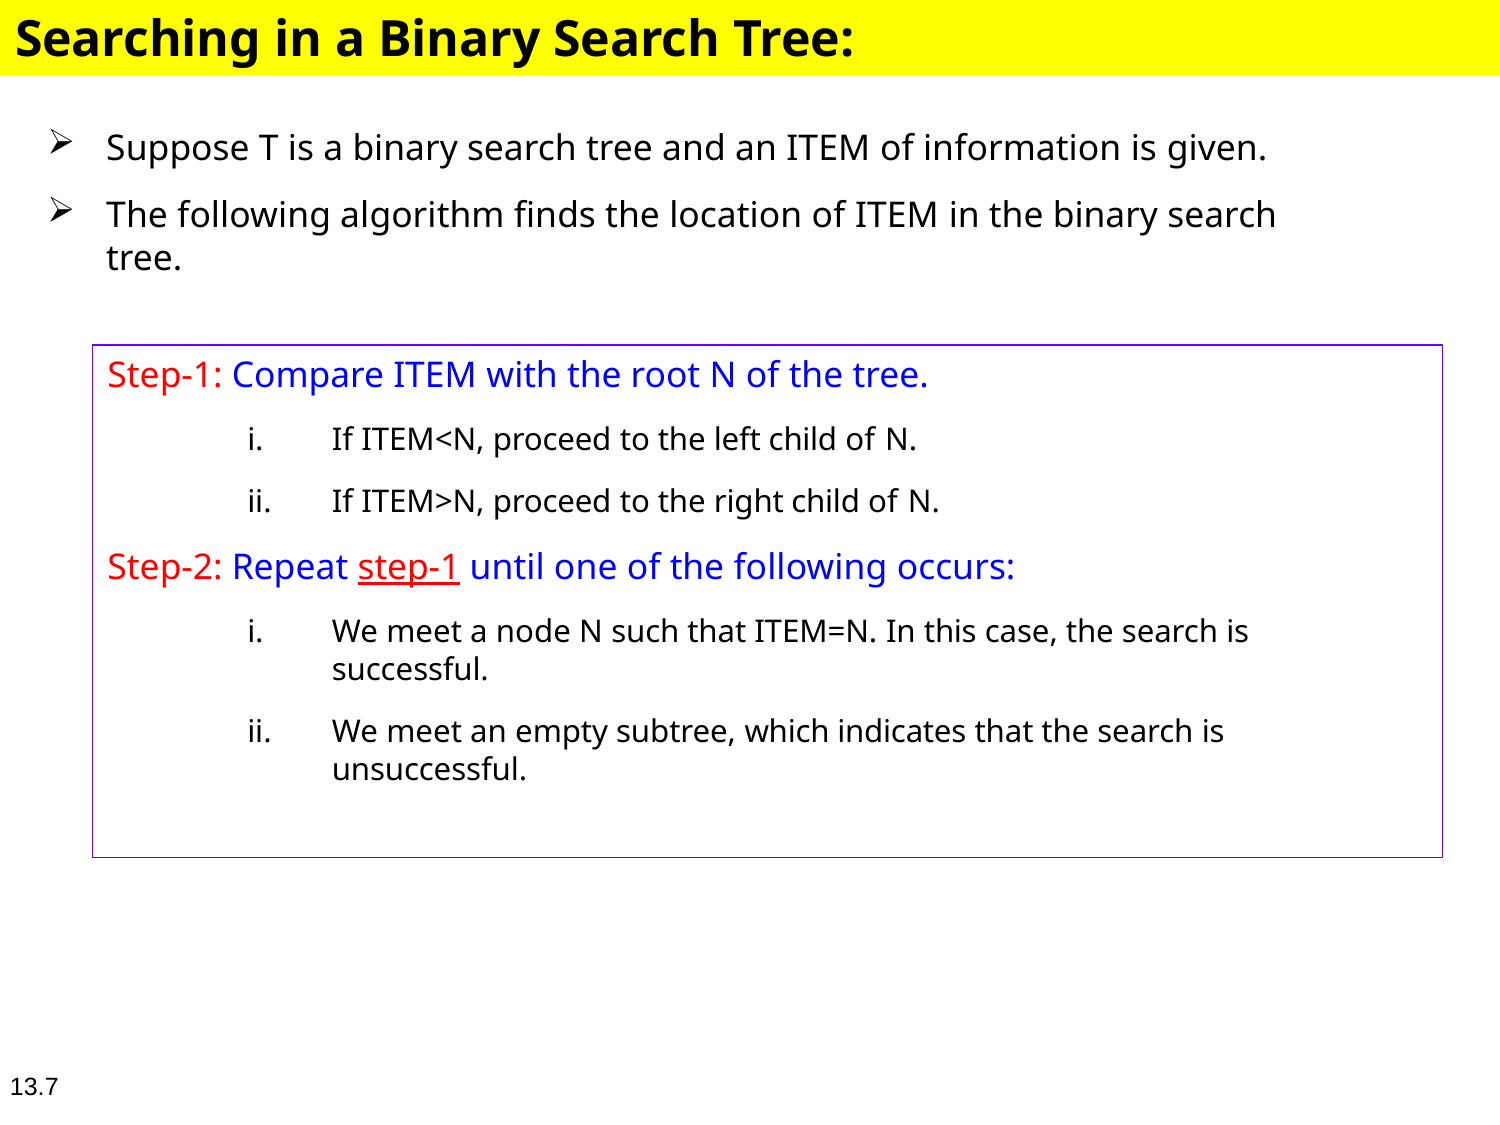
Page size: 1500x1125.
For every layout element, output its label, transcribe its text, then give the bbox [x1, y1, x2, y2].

text_box [0, 0, 1500, 75]
text_box [92, 344, 1443, 858]
title Searching in a Binary Search Tree: [12, 4, 988, 195]
text_box Suppose T is a binary search tree and an ITEM of information is given. The following algorithm finds the location of ITEM in the binary search tree. Step-1: Compare ITEM with the root N of the tree. If ITEM<N, proceed to the left child of N. If ITEM>N, proceed to the right child of N. Step-2: Repeat step-1 until one of the following occurs: We meet a node N such that ITEM=N. In this case, the search is successful. We meet an empty subtree, which indicates that the search is unsuccessful. [45, 97, 1372, 787]
slide_number 13.7 [7, 1070, 80, 1125]
